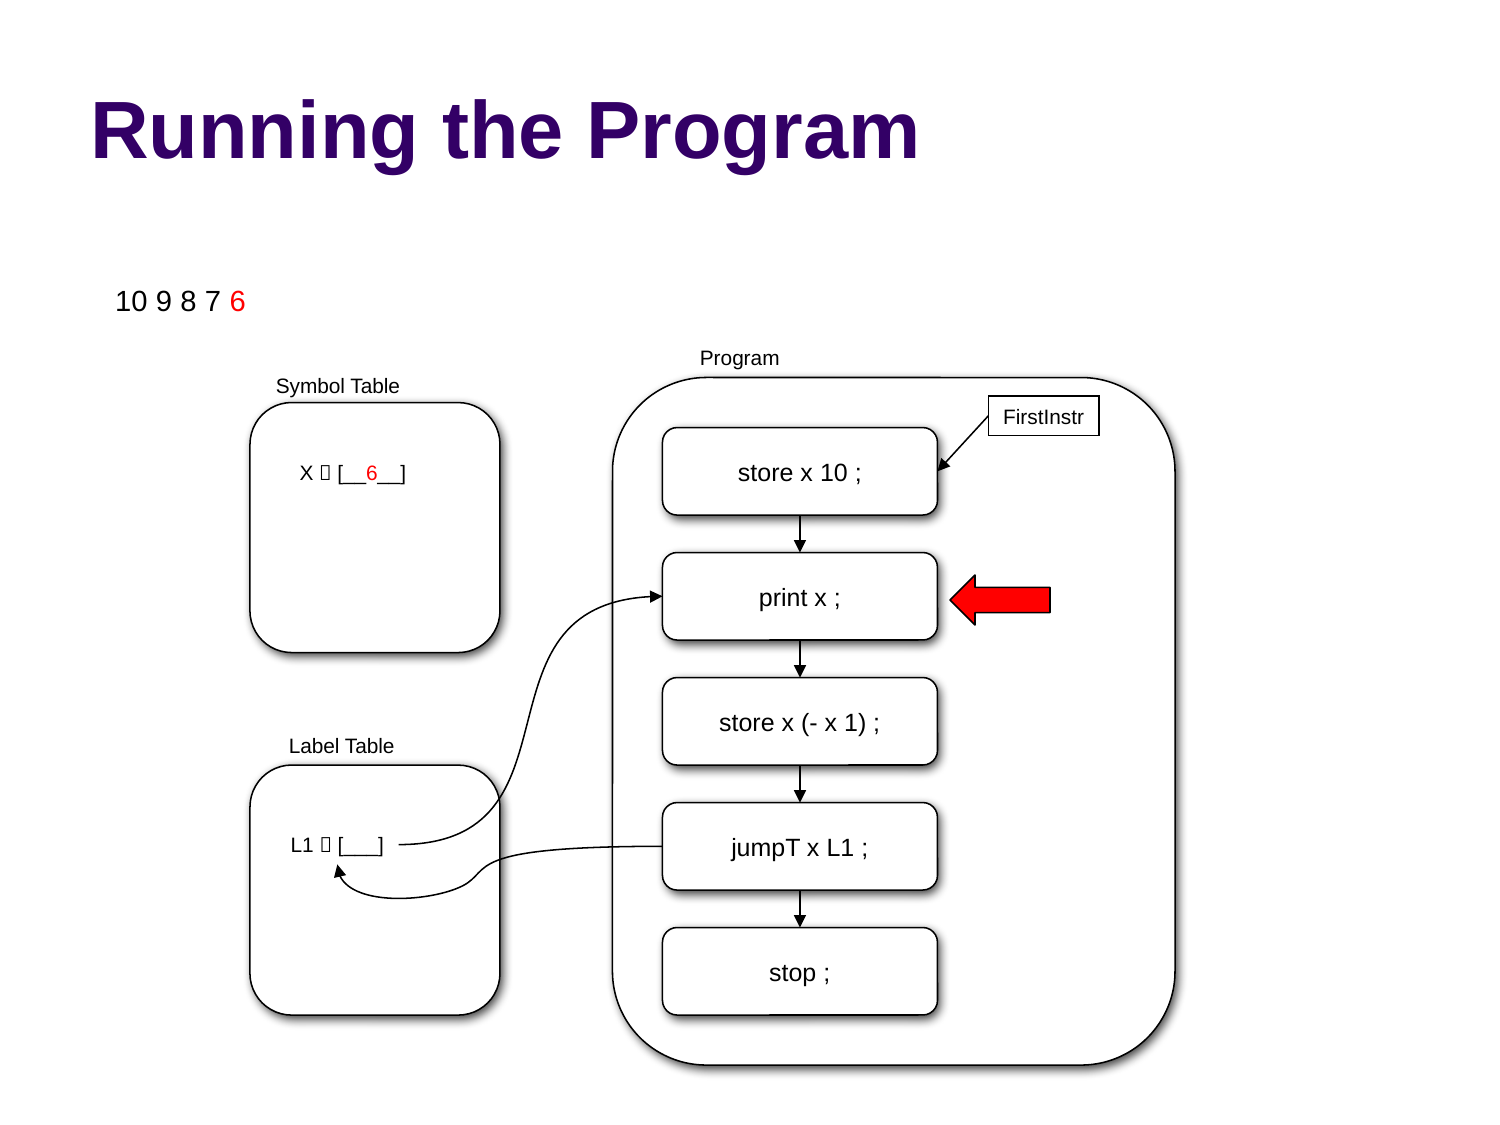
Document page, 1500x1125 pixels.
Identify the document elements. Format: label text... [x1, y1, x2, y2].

title Running the Program [75, 20, 1313, 233]
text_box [249, 337, 1176, 1066]
text_box 10 9 8 7 6 [100, 274, 261, 325]
